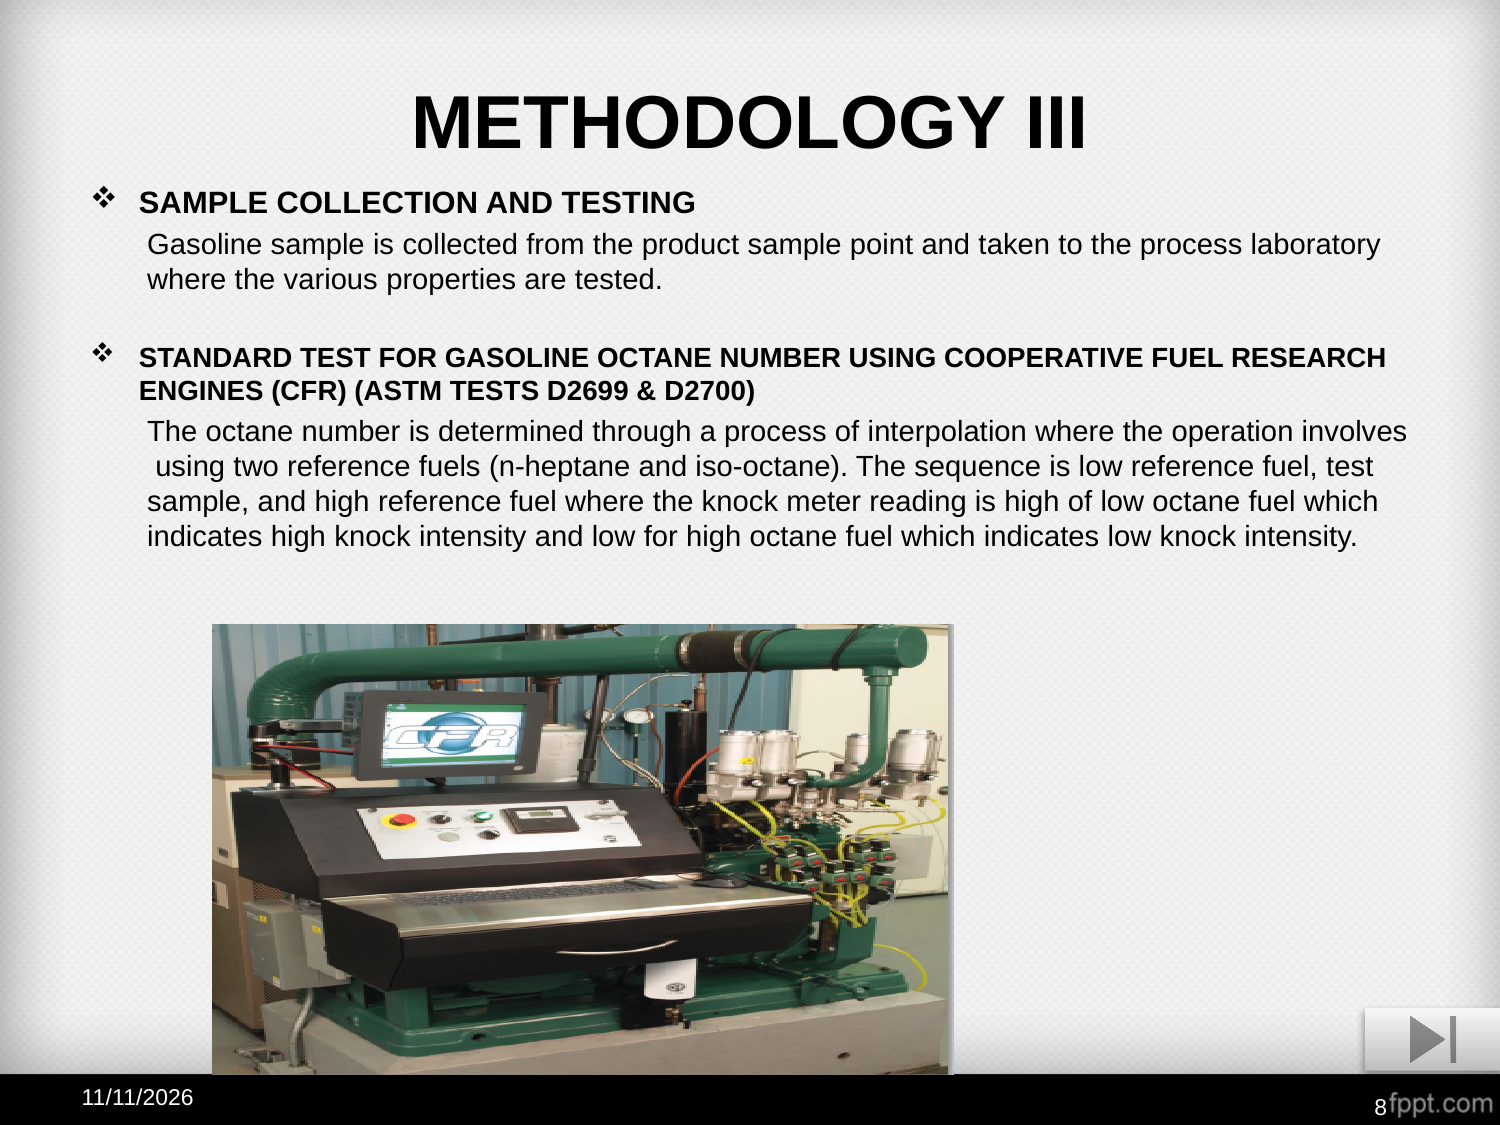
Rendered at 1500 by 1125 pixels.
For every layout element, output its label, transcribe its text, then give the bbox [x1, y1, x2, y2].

slide_number 05-Jan-16 [66, 1074, 417, 1125]
list SAMPLE COLLECTION AND TESTING Gasoline sample is collected from the product sample point and taken to the process laboratory where the various properties are tested. STANDARD TEST FOR GASOLINE OCTANE NUMBER USING COOPERATIVE FUEL RESEARCH ENGINES (CFR) (ASTM TESTS D2699 & D2700) The octane number is determined through a process of interpolation where the operation involves using two reference fuels (n-heptane and iso-octane). The sequence is low reference fuel, test sample, and high reference fuel where the knock meter reading is high of low octane fuel which indicates high knock intensity and low for high octane fuel which indicates low knock intensity. [75, 174, 1425, 588]
slide_number 8 [1052, 1084, 1403, 1125]
picture [0, 0, 1500, 1125]
title METHODOLOGY III [75, 24, 1425, 174]
